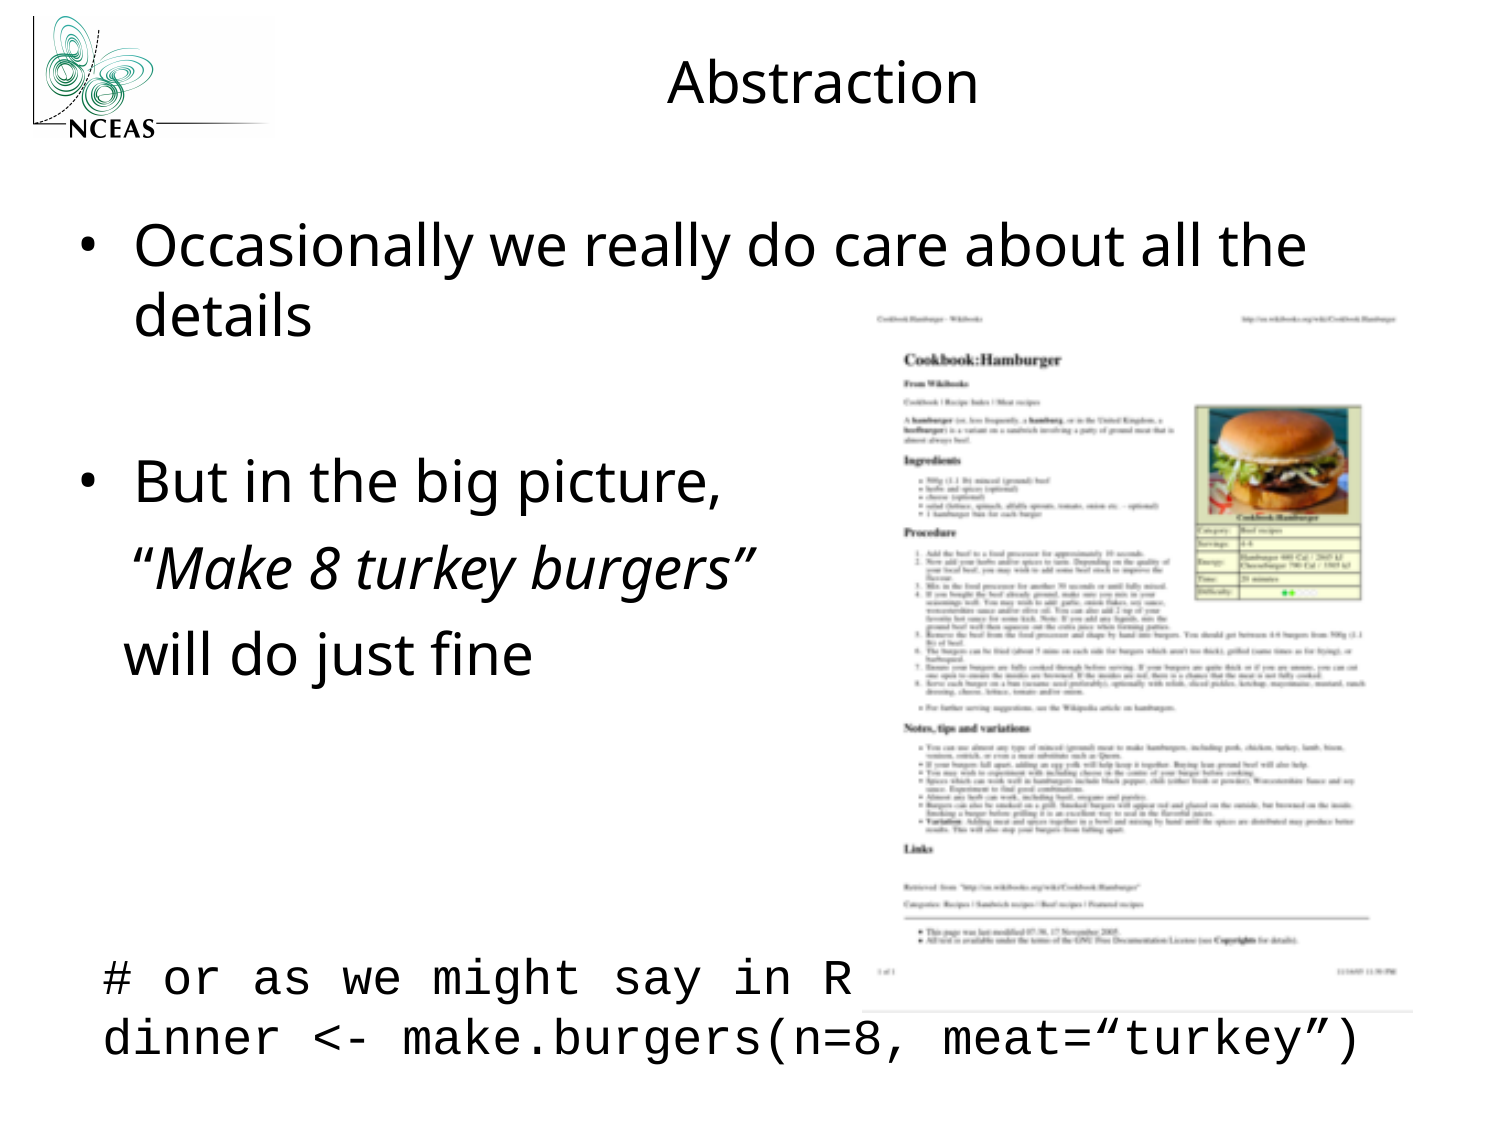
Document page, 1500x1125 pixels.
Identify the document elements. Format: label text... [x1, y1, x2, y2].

text_box # or as we might say in R dinner <- make.burgers(n=8, meat=“turkey”) [87, 937, 1413, 1073]
list Occasionally we really do care about all the details But in the big picture, “Make 8 turkey burgers” will do just fine [62, 200, 1438, 1125]
picture [862, 299, 1413, 1013]
title Abstraction [199, 0, 1456, 160]
picture [33, 16, 199, 138]
